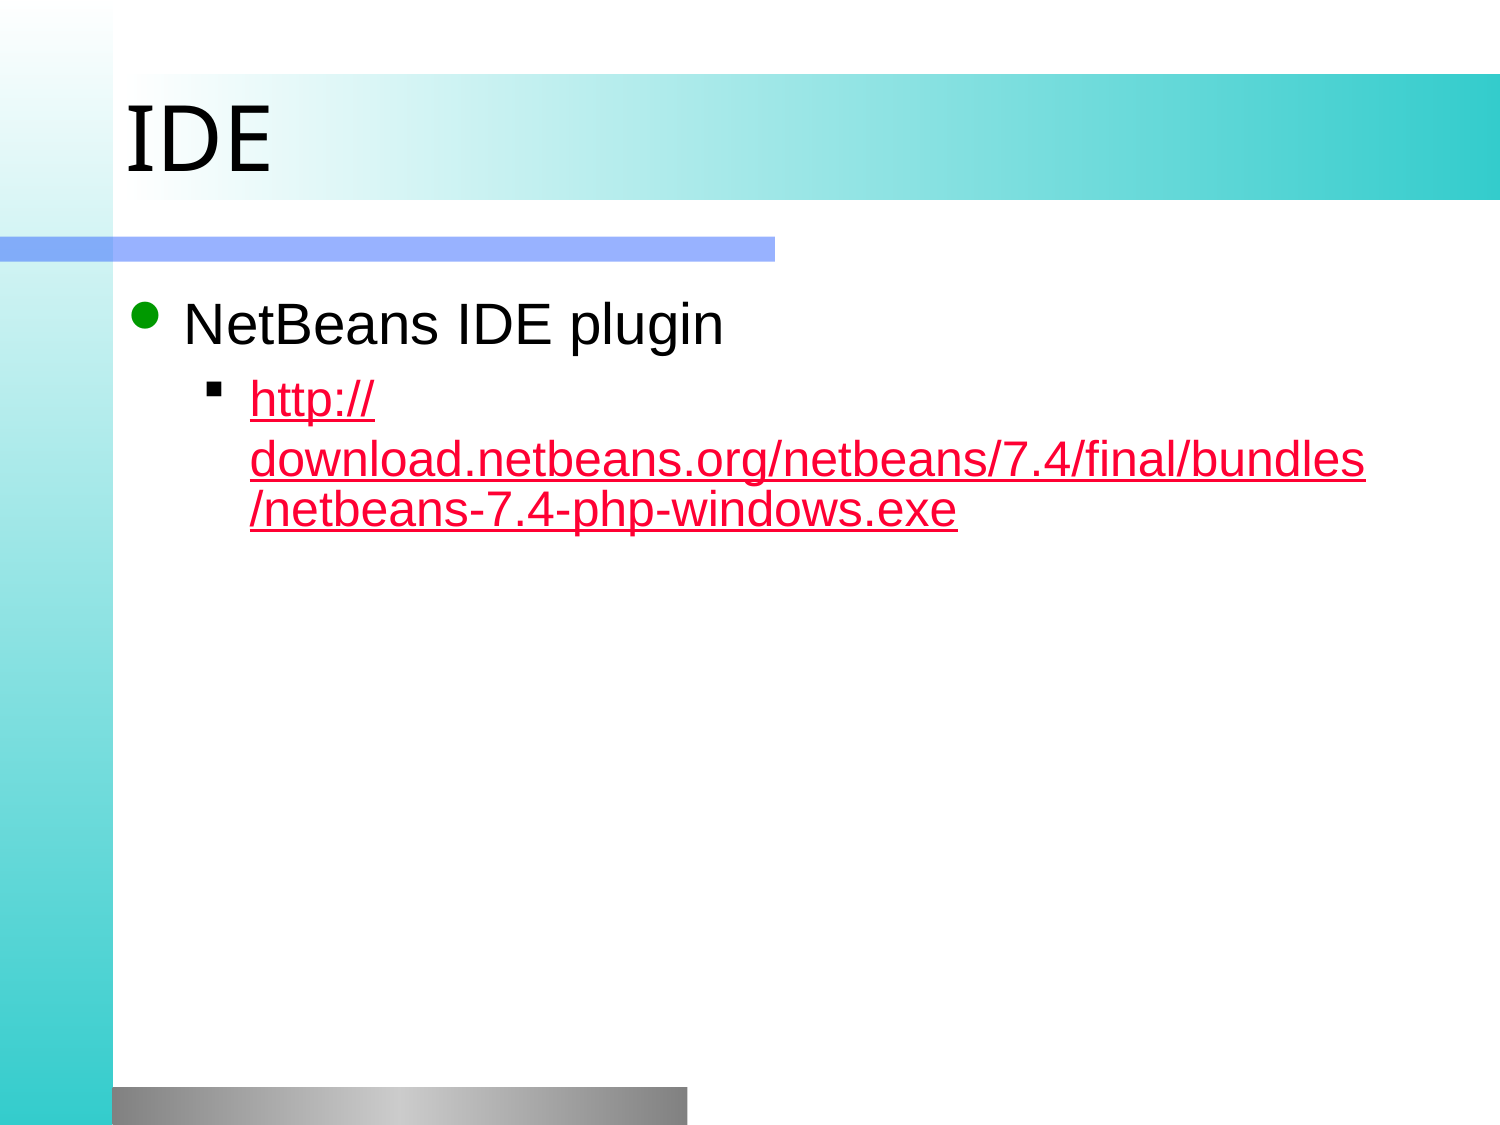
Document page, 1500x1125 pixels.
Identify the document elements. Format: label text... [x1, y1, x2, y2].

title IDE [110, 40, 1386, 229]
list NetBeans IDE plugin http://download.netbeans.org/netbeans/7.4/final/bundles/netbeans-7.4-php-windows.exe [112, 278, 1388, 1073]
